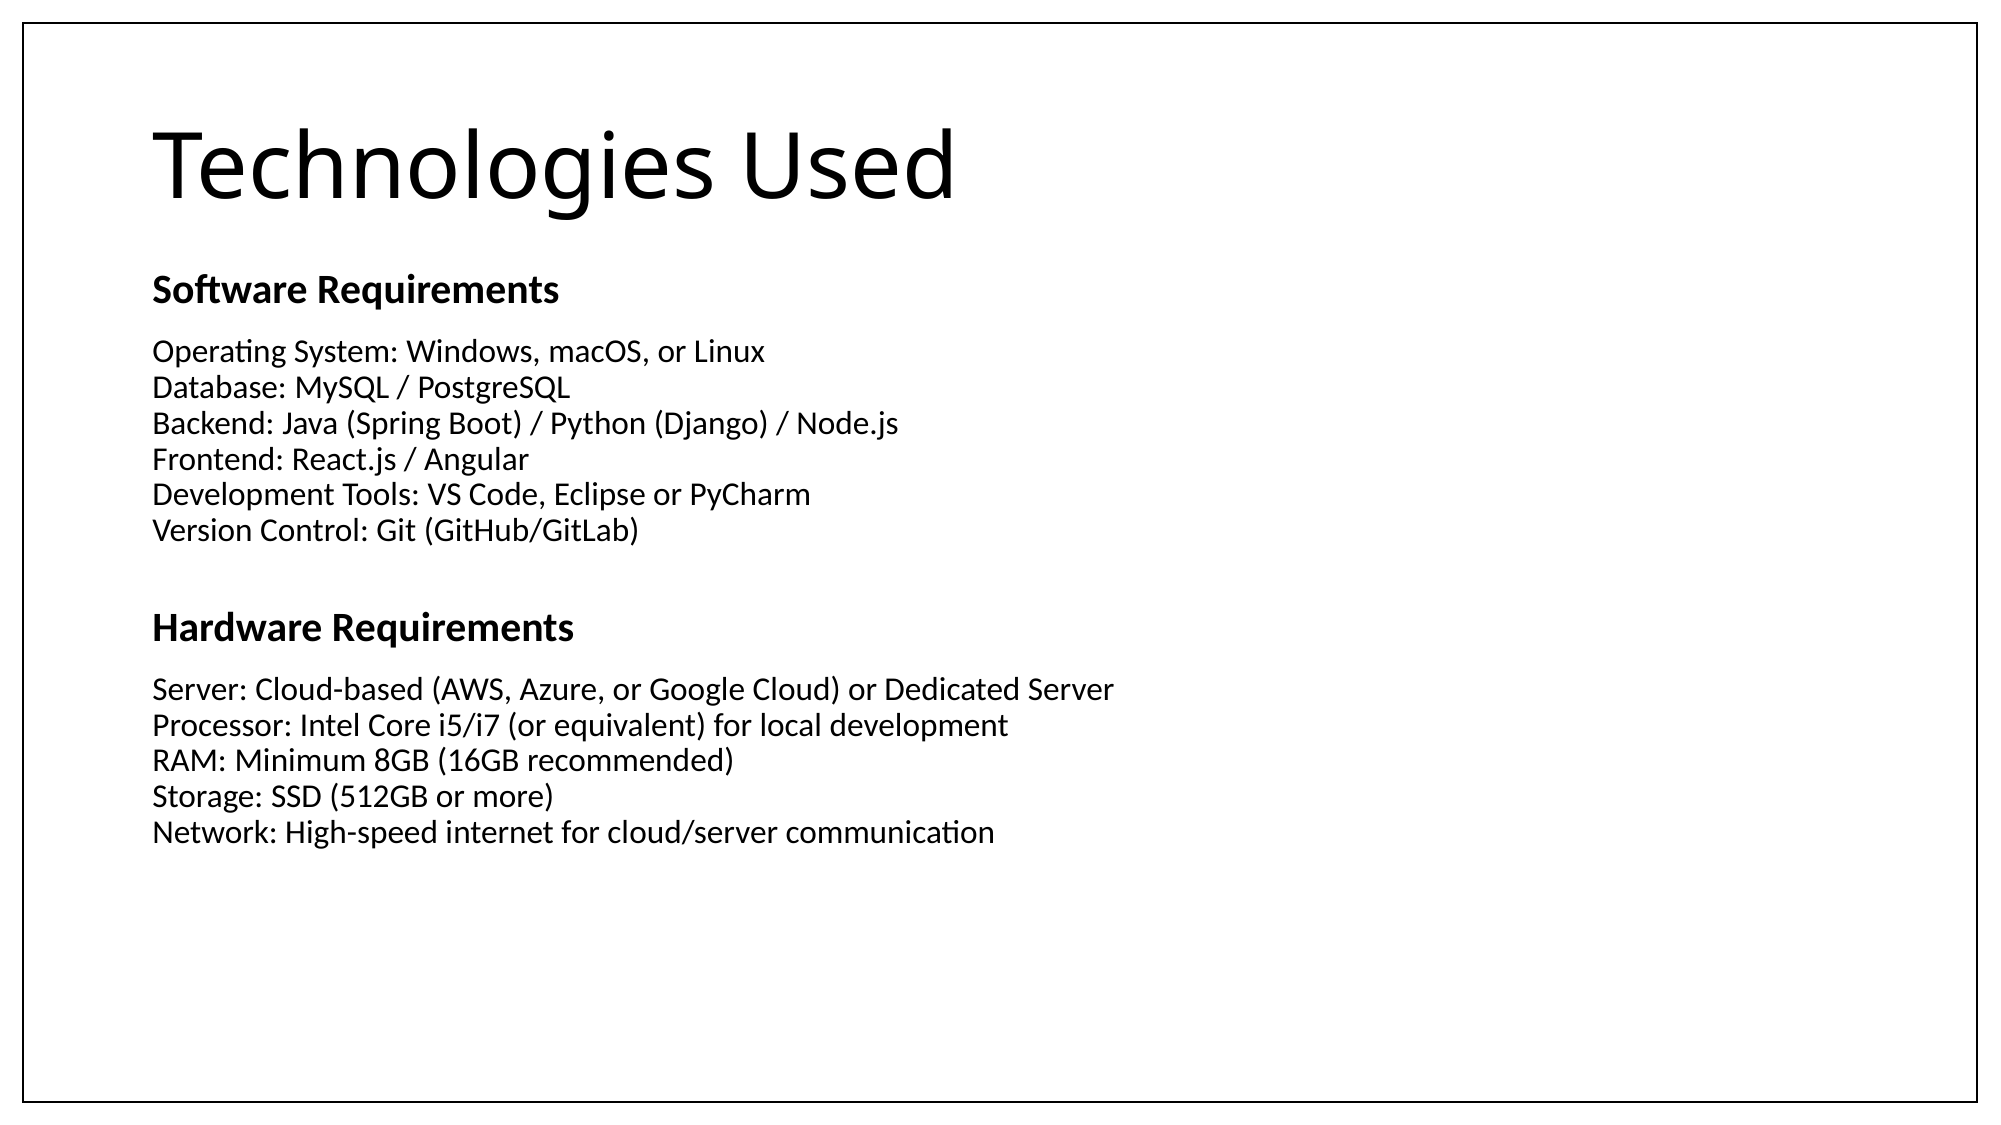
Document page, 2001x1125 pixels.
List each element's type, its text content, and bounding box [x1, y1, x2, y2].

title Technologies Used [137, 59, 1863, 260]
list Software Requirements Operating System: Windows, macOS, or Linux Database: MySQL / PostgreSQL Backend: Java (Spring Boot) / Python (Django) / Node.js Frontend: React.js / Angular Development Tools: VS Code, Eclipse or PyCharm Version Control: Git (GitHub/GitLab) Hardware Requirements Server: Cloud-based (AWS, Azure, or Google Cloud) or Dedicated Server Processor: Intel Core i5/i7 (or equivalent) for local development RAM: Minimum 8GB (16GB recommended) Storage: SSD (512GB or more) Network: High-speed internet for cloud/server communication [137, 260, 1863, 975]
text_box [22, 22, 1978, 1103]
